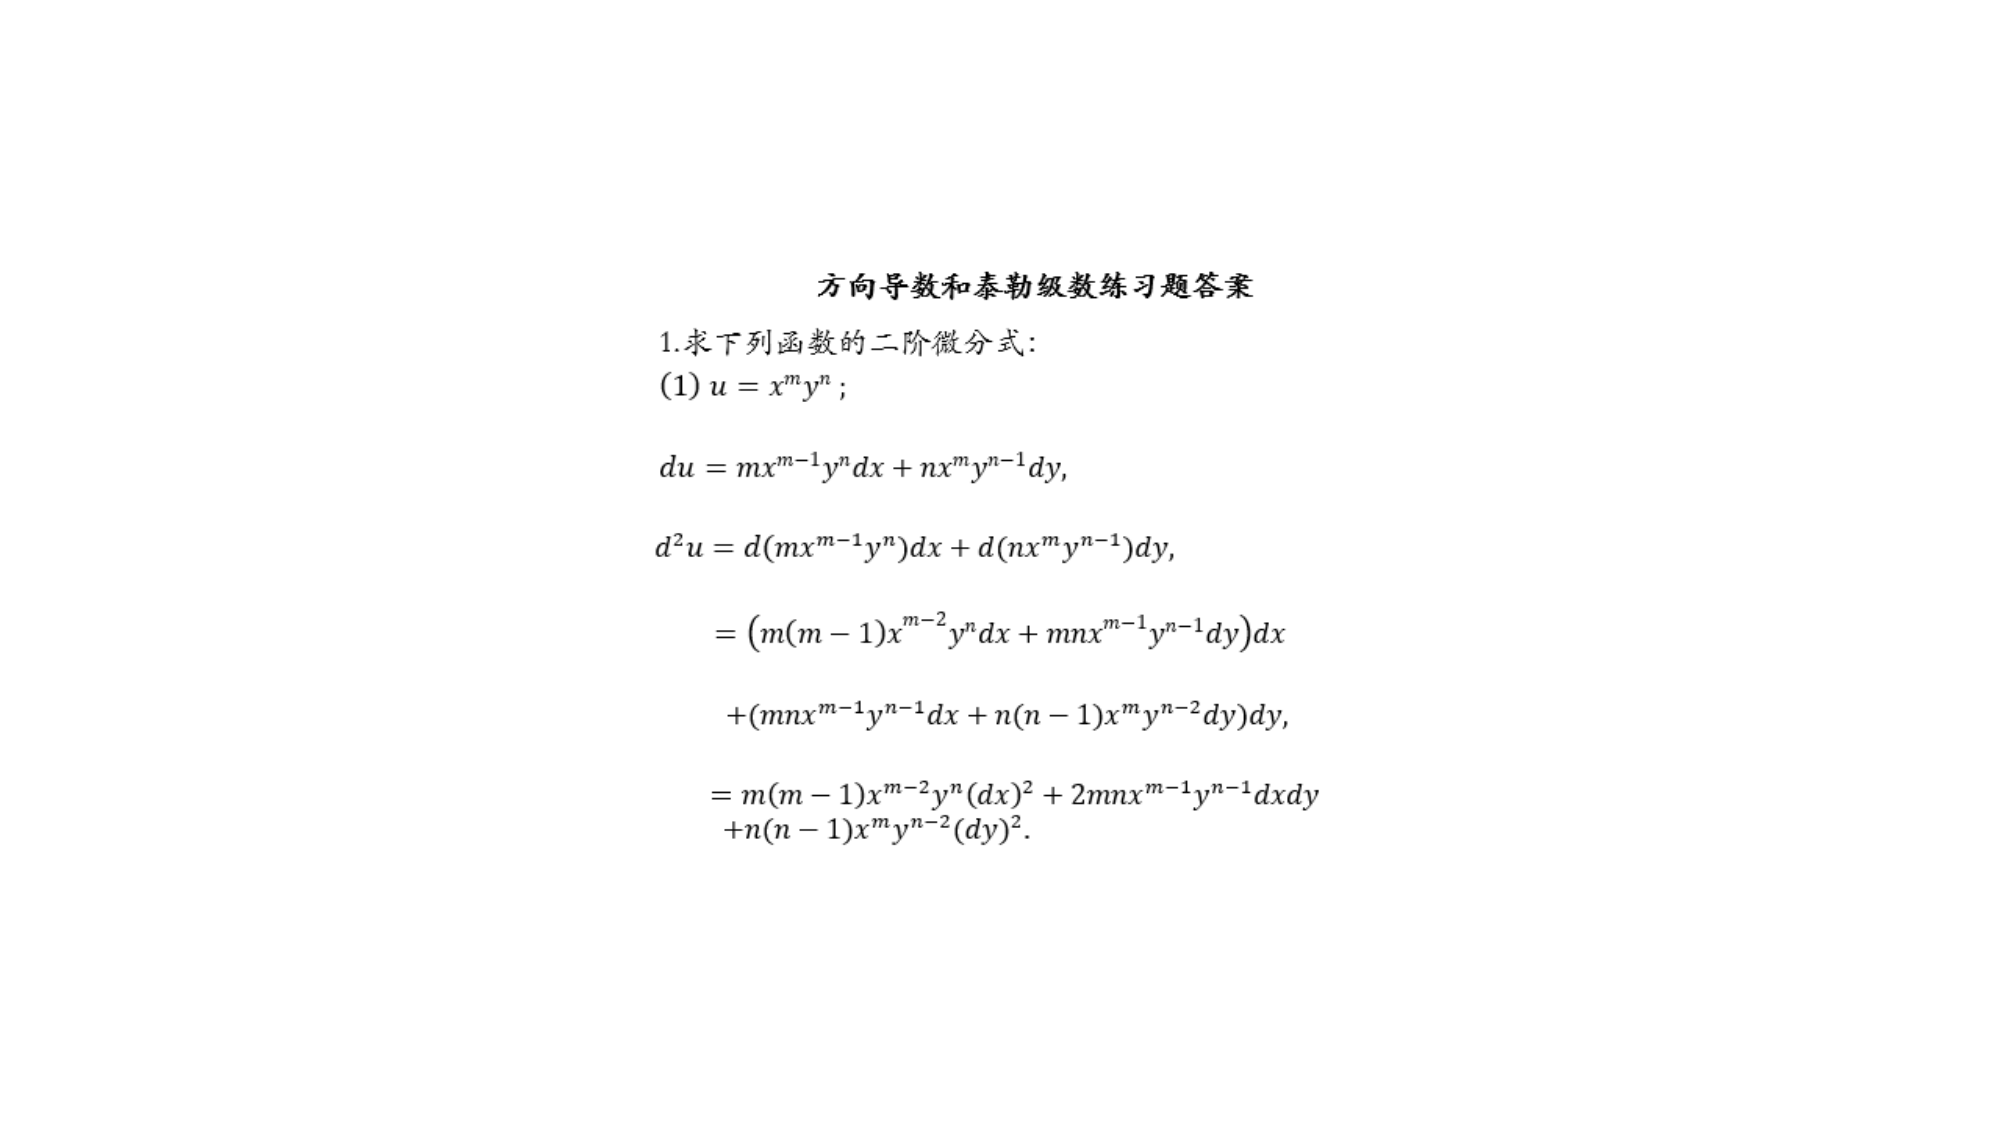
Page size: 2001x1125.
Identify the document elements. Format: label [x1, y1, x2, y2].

picture [620, 236, 1380, 889]
